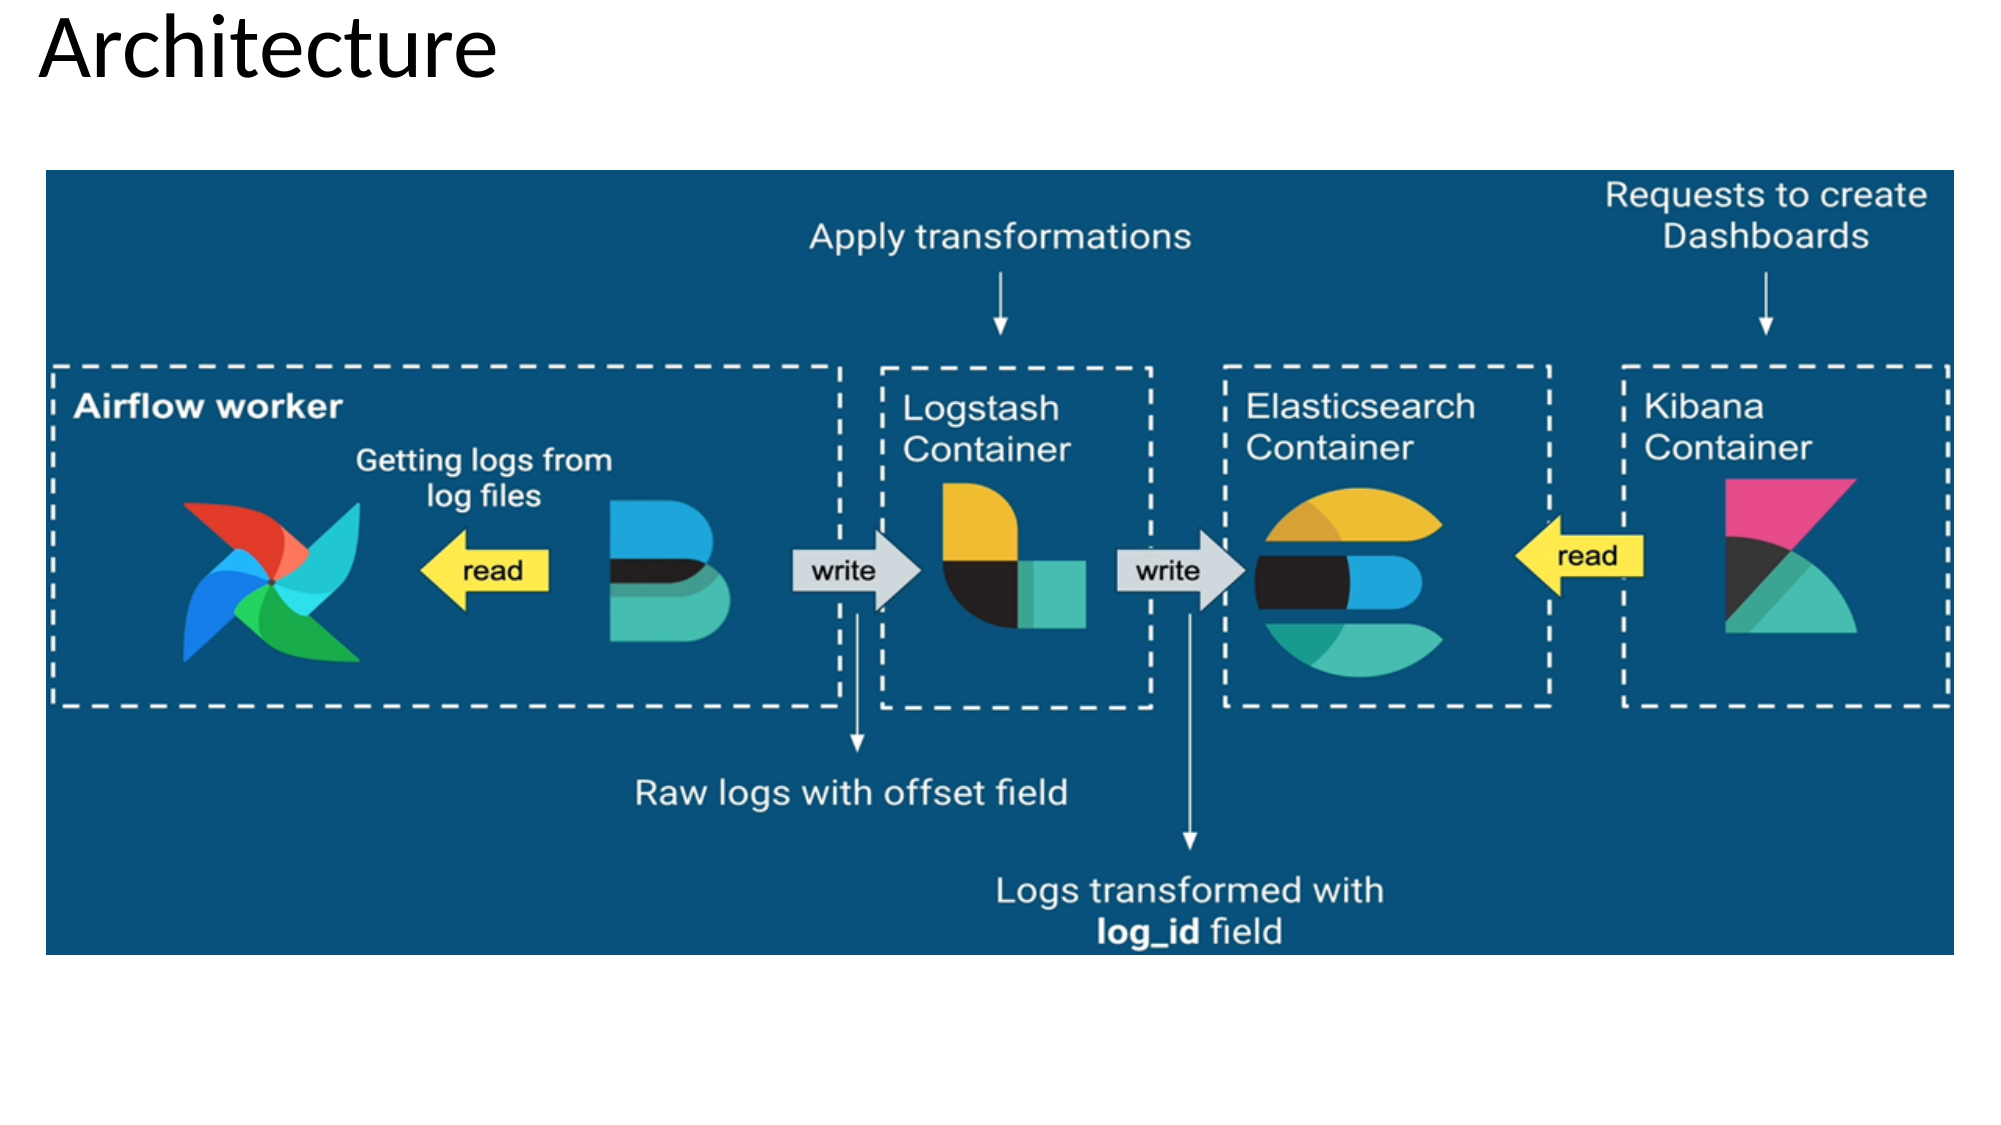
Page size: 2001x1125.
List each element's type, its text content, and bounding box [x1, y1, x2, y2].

picture [45, 169, 1955, 955]
title Architecture [23, 0, 1979, 96]
